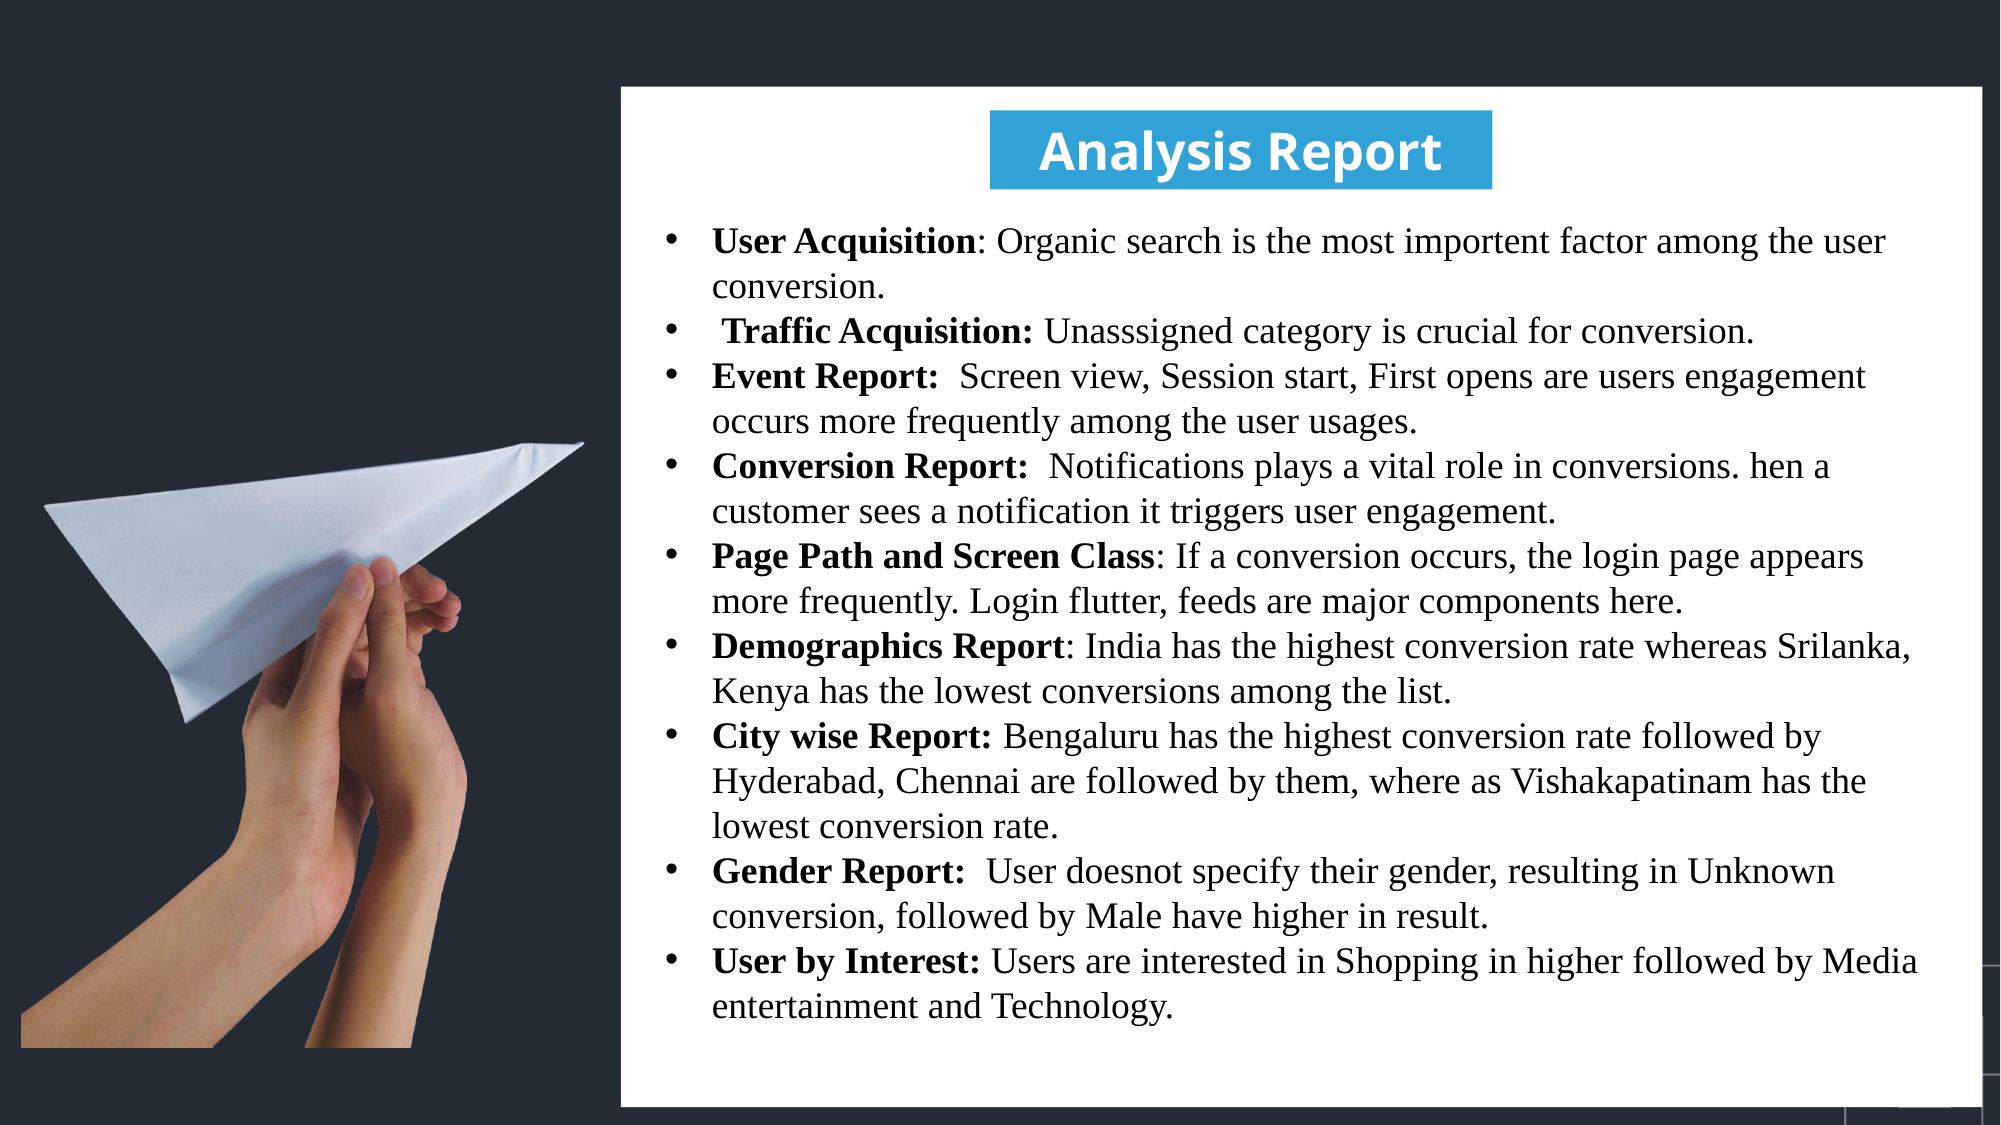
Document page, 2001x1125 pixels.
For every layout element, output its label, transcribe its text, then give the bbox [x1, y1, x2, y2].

text_box [620, 86, 1983, 1108]
picture [0, 0, 2001, 1125]
text_box Analysis Report [989, 109, 1493, 190]
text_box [1845, 965, 2000, 1125]
text_box User Acquisition: Organic search is the most importent factor among the user conversion. Traffic Acquisition: Unasssigned category is crucial for conversion. Event Report: Screen view, Session start, First opens are users engagement occurs more frequently among the user usages. Conversion Report: Notifications plays a vital role in conversions. hen a customer sees a notification it triggers user engagement. Page Path and Screen Class: If a conversion occurs, the login page appears more frequently. Login flutter, feeds are major components here. Demographics Report: India has the highest conversion rate whereas Srilanka, Kenya has the lowest conversions among the list. City wise Report: Bengaluru has the highest conversion rate followed by Hyderabad, Chennai are followed by them, where as Vishakapatinam has the lowest conversion rate. Gender Report: User doesnot specify their gender, resulting in Unknown conversion, followed by Male have higher in result. User by Interest: Users are interested in Shopping in higher followed by Media entertainment and Technology. [650, 208, 1950, 1034]
